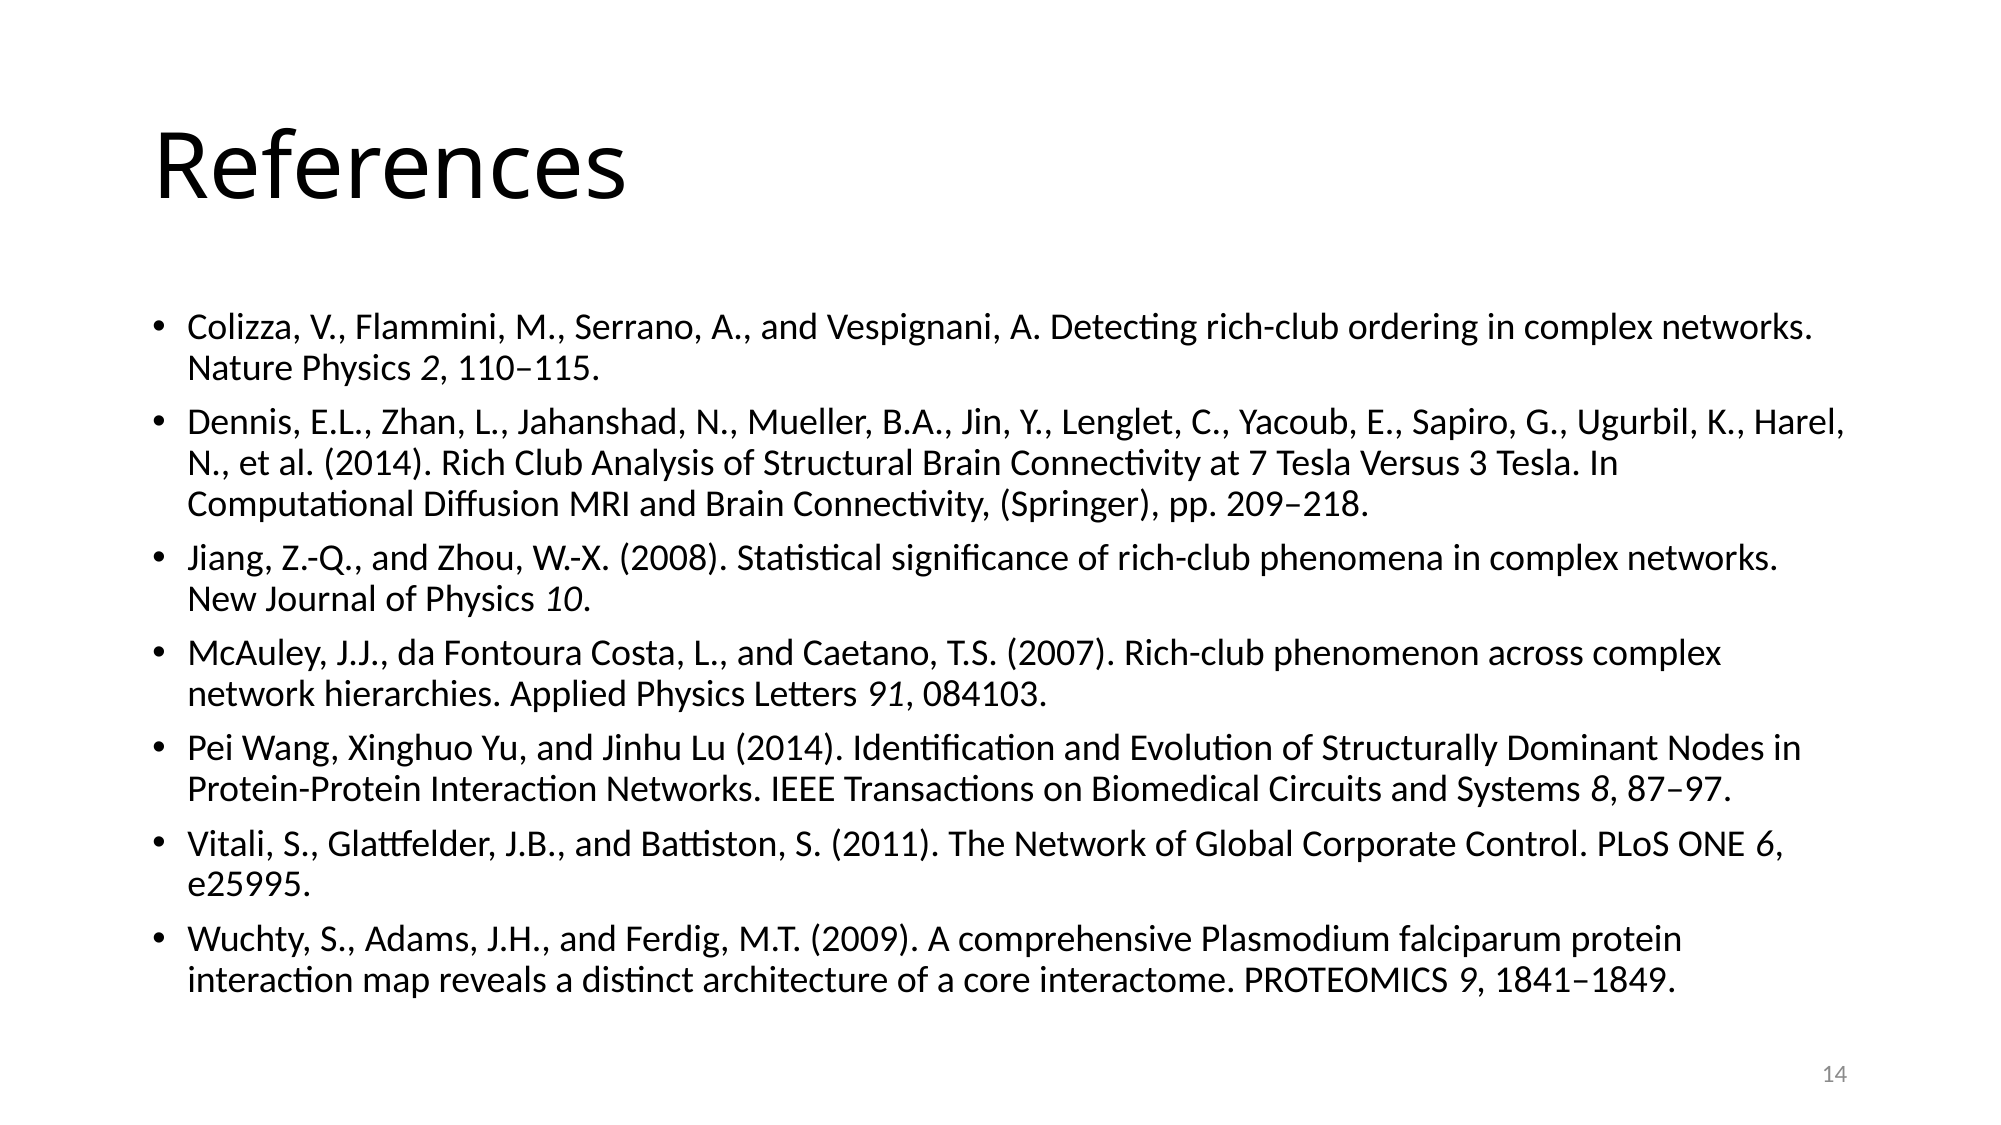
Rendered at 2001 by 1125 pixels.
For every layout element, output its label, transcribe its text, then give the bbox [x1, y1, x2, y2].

title References [137, 59, 1863, 278]
slide_number 14 [1412, 1042, 1863, 1103]
list Colizza, V., Flammini, M., Serrano, A., and Vespignani, A. Detecting rich-club ordering in complex networks. Nature Physics 2, 110–115. Dennis, E.L., Zhan, L., Jahanshad, N., Mueller, B.A., Jin, Y., Lenglet, C., Yacoub, E., Sapiro, G., Ugurbil, K., Harel, N., et al. (2014). Rich Club Analysis of Structural Brain Connectivity at 7 Tesla Versus 3 Tesla. In Computational Diffusion MRI and Brain Connectivity, (Springer), pp. 209–218. Jiang, Z.-Q., and Zhou, W.-X. (2008). Statistical significance of rich-club phenomena in complex networks. New Journal of Physics 10. McAuley, J.J., da Fontoura Costa, L., and Caetano, T.S. (2007). Rich-club phenomenon across complex network hierarchies. Applied Physics Letters 91, 084103. Pei Wang, Xinghuo Yu, and Jinhu Lu (2014). Identification and Evolution of Structurally Dominant Nodes in Protein-Protein Interaction Networks. IEEE Transactions on Biomedical Circuits and Systems 8, 87–97. Vitali, S., Glattfelder, J.B., and Battiston, S. (2011). The Network of Global Corporate Control. PLoS ONE 6, e25995. Wuchty, S., Adams, J.H., and Ferdig, M.T. (2009). A comprehensive Plasmodium falciparum protein interaction map reveals a distinct architecture of a core interactome. PROTEOMICS 9, 1841–1849. [137, 299, 1863, 1014]
